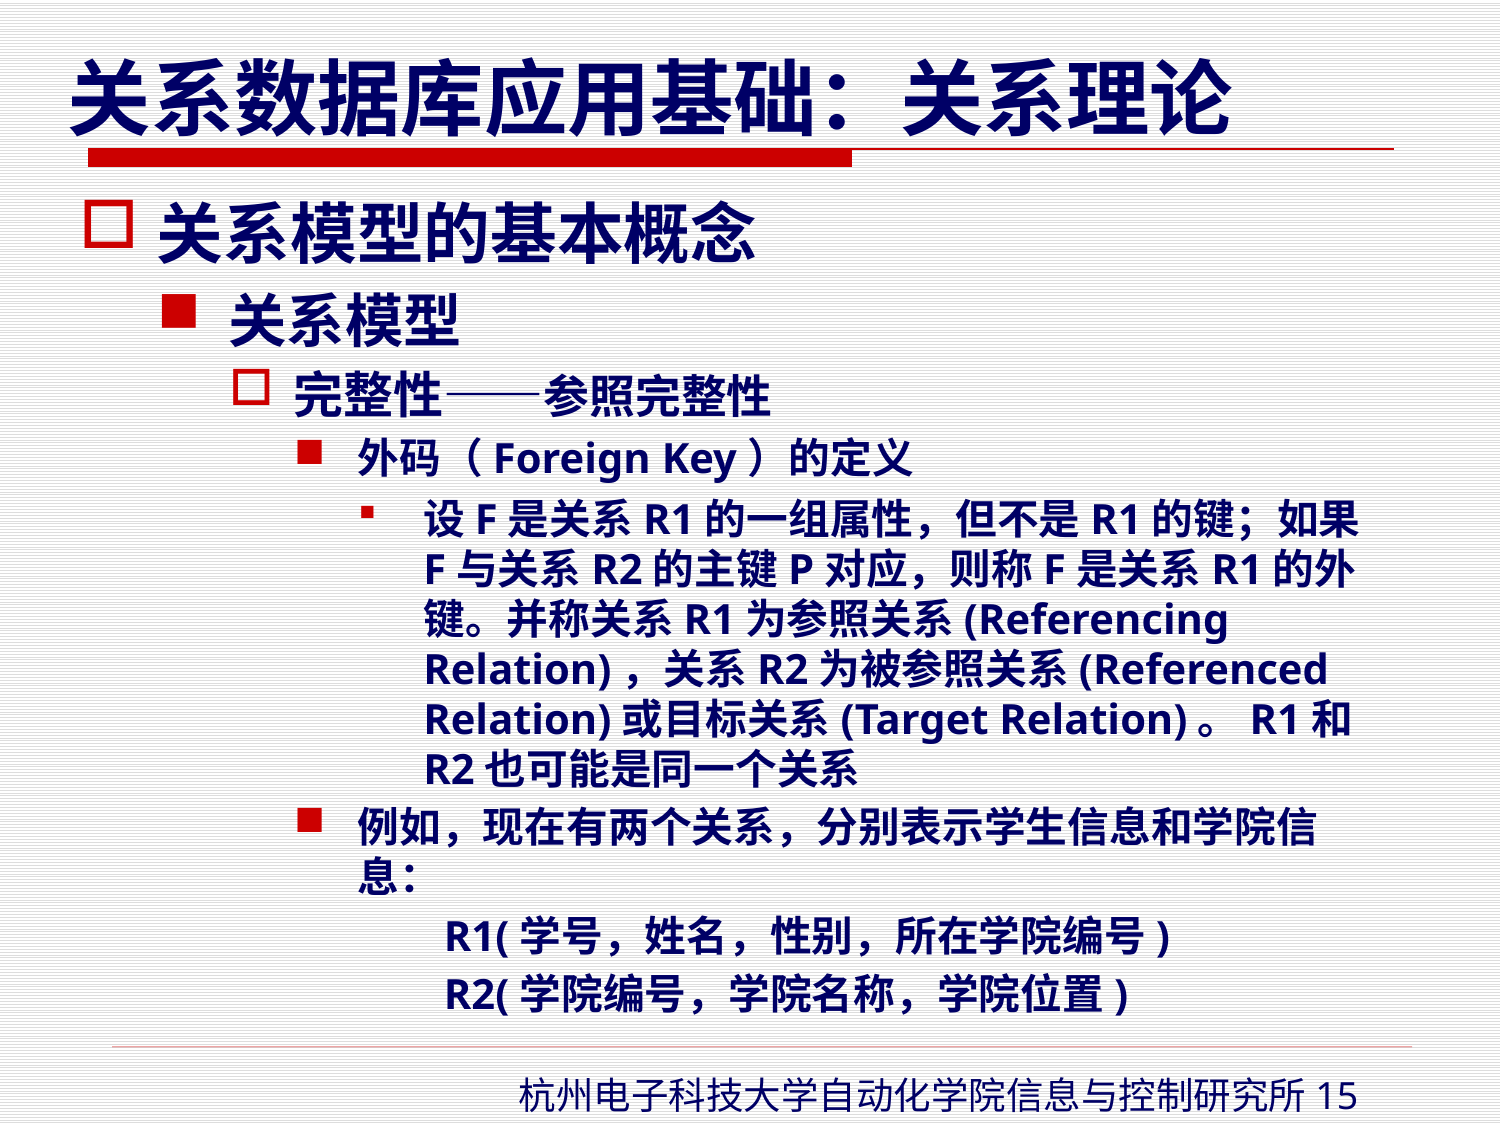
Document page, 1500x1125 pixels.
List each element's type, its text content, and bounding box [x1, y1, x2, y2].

list 关系模型的基本概念 关系模型 完整性——参照完整性 外码（Foreign Key）的定义 设F是关系R1的一组属性，但不是R1的键；如果F与关系R2的主键P对应，则称F是关系R1的外键。并称关系R1为参照关系(Referencing Relation)，关系R2为被参照关系(Referenced Relation)或目标关系(Target Relation)。R1和R2也可能是同一个关系 例如，现在有两个关系，分别表示学生信息和学院信息： R1(学号，姓名，性别，所在学院编号) R2(学院编号，学院名称，学院位置) [64, 184, 1388, 1090]
